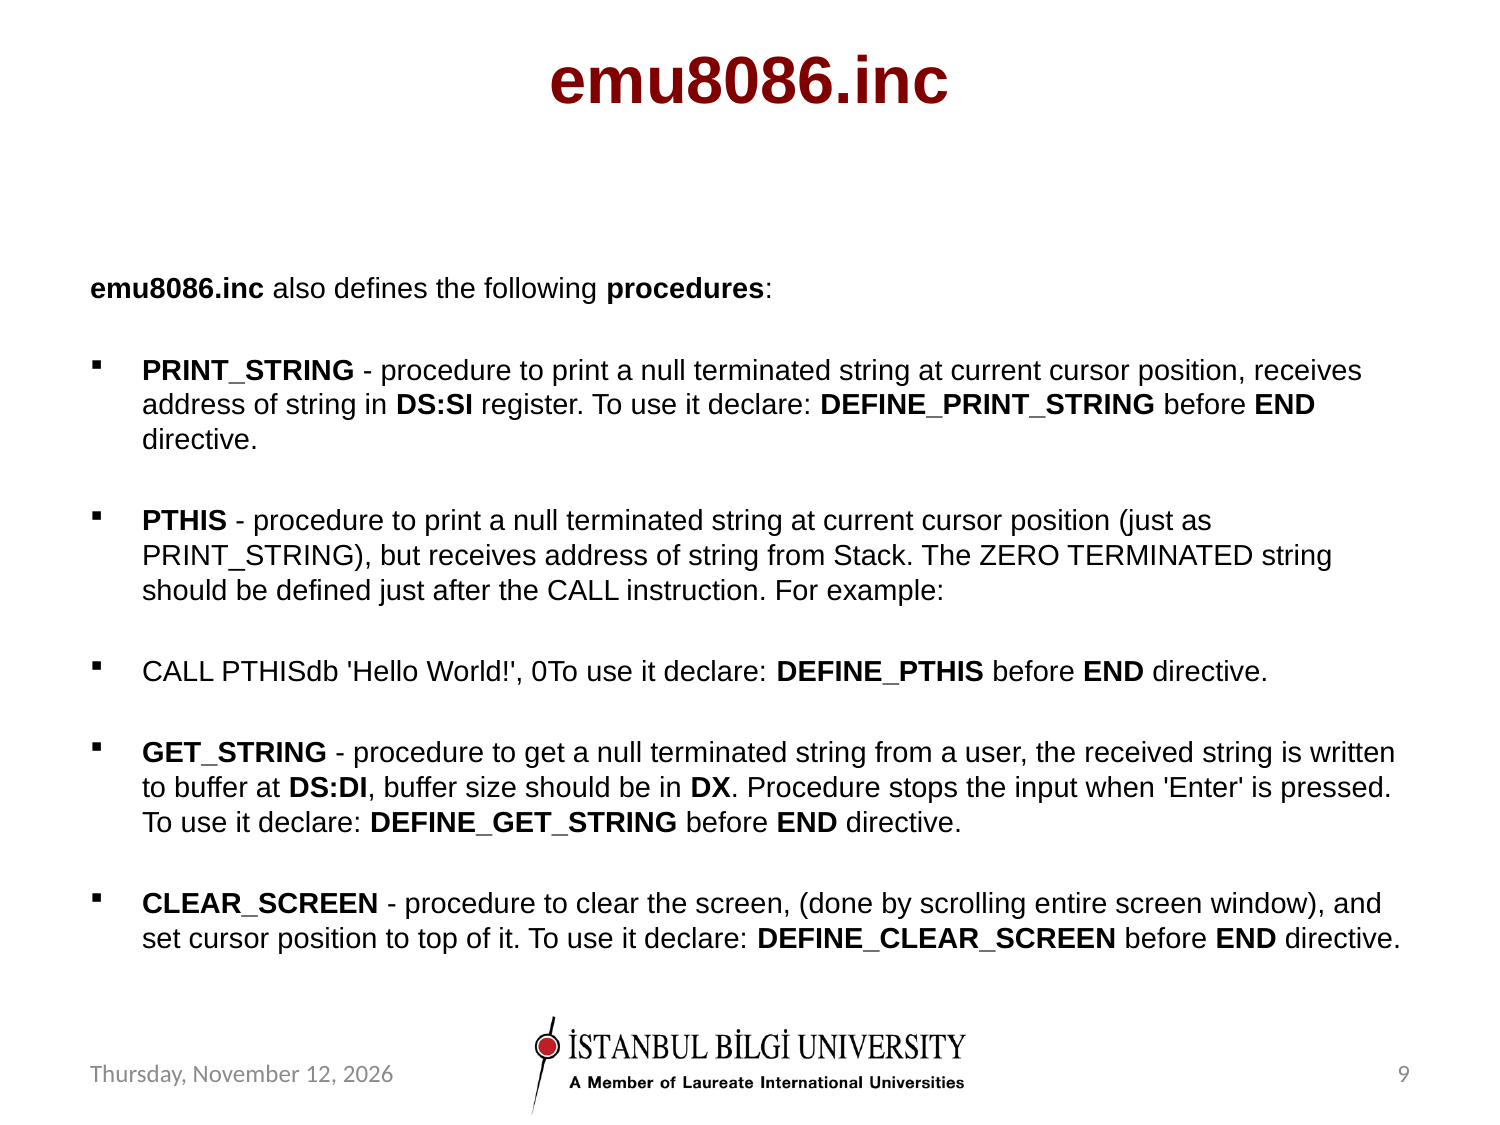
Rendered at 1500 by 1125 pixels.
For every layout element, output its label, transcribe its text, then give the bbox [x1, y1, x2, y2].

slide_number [75, 1042, 425, 1103]
list emu8086.inc also defines the following procedures: PRINT_STRING - procedure to print a null terminated string at current cursor position, receives address of string in DS:SI register. To use it declare: DEFINE_PRINT_STRING before END directive. PTHIS - procedure to print a null terminated string at current cursor position (just as PRINT_STRING), but receives address of string from Stack. The ZERO TERMINATED string should be defined just after the CALL instruction. For example: CALL PTHIS db 'Hello World!', 0 To use it declare: DEFINE_PTHIS before END directive. GET_STRING - procedure to get a null terminated string from a user, the received string is written to buffer at DS:DI, buffer size should be in DX. Procedure stops the input when 'Enter' is pressed. To use it declare: DEFINE_GET_STRING before END directive. CLEAR_SCREEN - procedure to clear the screen, (done by scrolling entire screen window), and set cursor position to top of it. To use it declare: DEFINE_CLEAR_SCREEN before END directive. [75, 262, 1425, 1005]
slide_number 9 [1074, 1042, 1425, 1103]
title emu8086.inc [75, 0, 1425, 171]
picture [531, 1016, 966, 1116]
